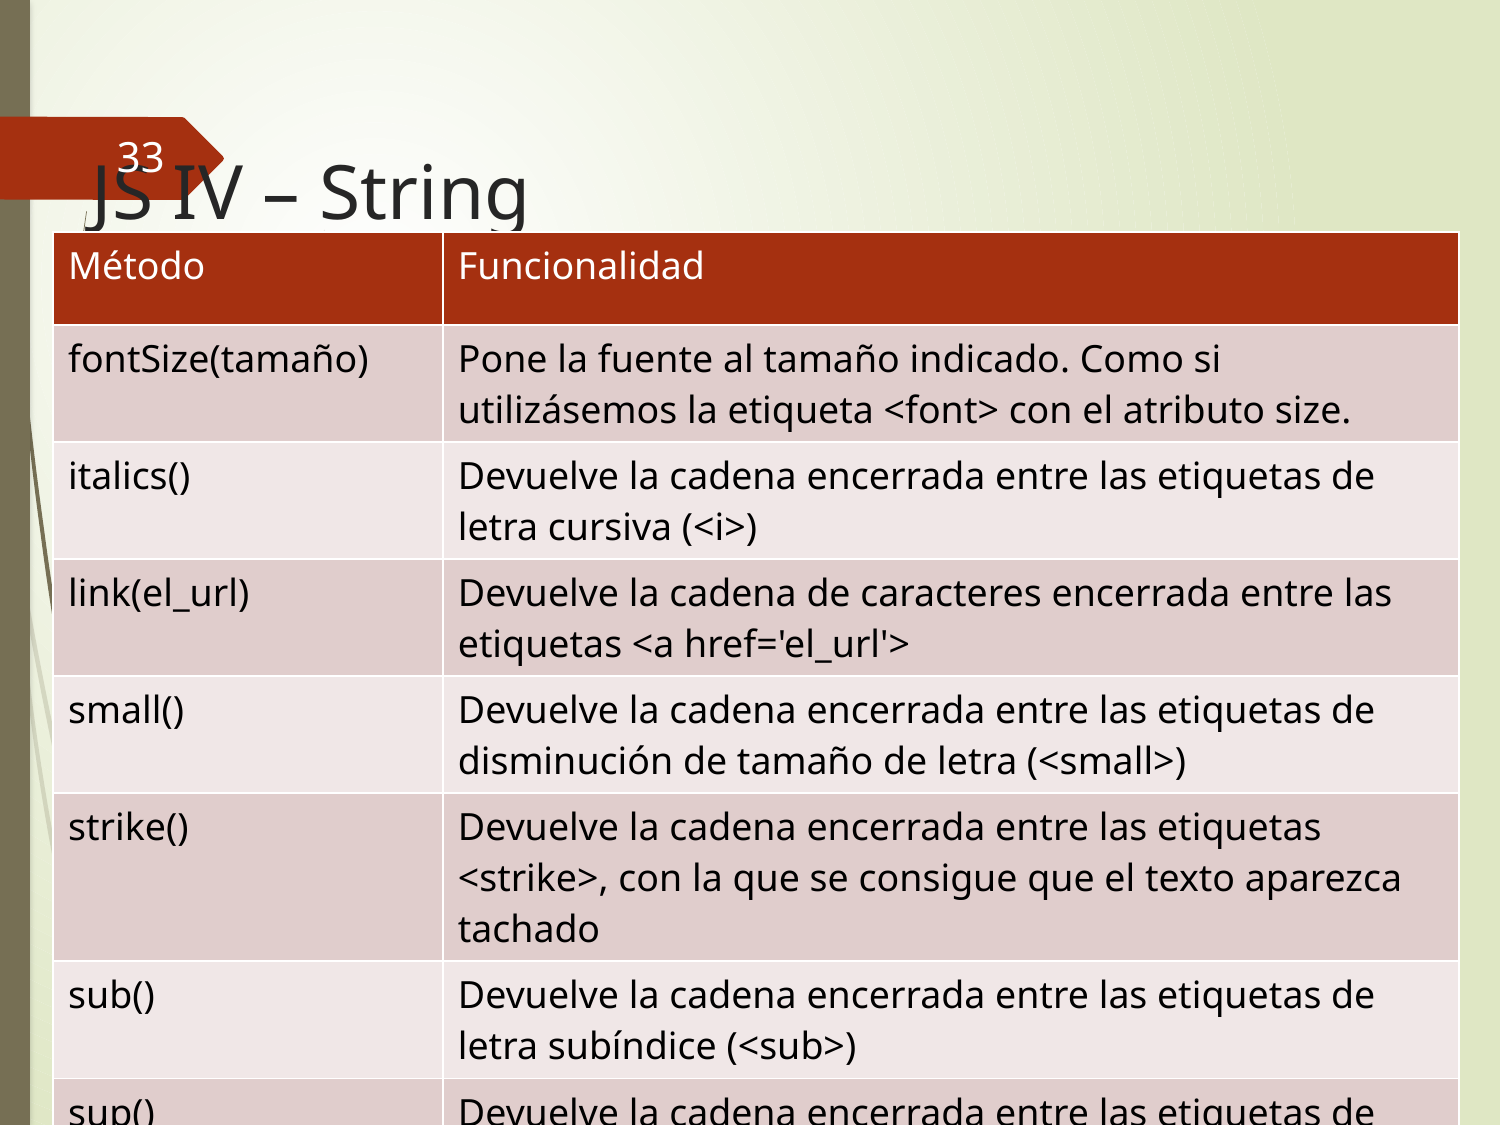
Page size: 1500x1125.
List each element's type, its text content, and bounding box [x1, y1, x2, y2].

table_cell sup() [54, 1079, 442, 1125]
table_cell italics() [54, 443, 442, 558]
table_cell link(el_url) [54, 560, 442, 675]
table_cell Devuelve la cadena encerrada entre las etiquetas de letra cursiva (<i>) [444, 443, 1458, 558]
title JS IV – String [76, 137, 1427, 231]
table_cell small() [54, 677, 442, 792]
table_cell Devuelve la cadena encerrada entre las etiquetas de letra superíndice (<sup>) [444, 1079, 1458, 1125]
table_cell Devuelve la cadena de caracteres encerrada entre las etiquetas <a href='el_url'> [444, 560, 1458, 675]
table_cell Devuelve la cadena encerrada entre las etiquetas de disminución de tamaño de letra (<small>) [444, 677, 1458, 792]
table_cell Devuelve la cadena encerrada entre las etiquetas <strike>, con la que se consigue que el texto aparezca tachado [444, 794, 1458, 960]
table_cell Devuelve la cadena encerrada entre las etiquetas de letra subíndice (<sub>) [444, 962, 1458, 1078]
table_header Funcionalidad [444, 233, 1458, 324]
table_cell fontSize(tamaño) [54, 326, 442, 441]
table_cell Pone la fuente al tamaño indicado. Como si utilizásemos la etiqueta <font> con el atributo size. [444, 326, 1458, 441]
slide_number 33 [83, 129, 180, 190]
table_cell sub() [54, 962, 442, 1078]
table_header Método [54, 233, 442, 324]
table_cell strike() [54, 794, 442, 960]
